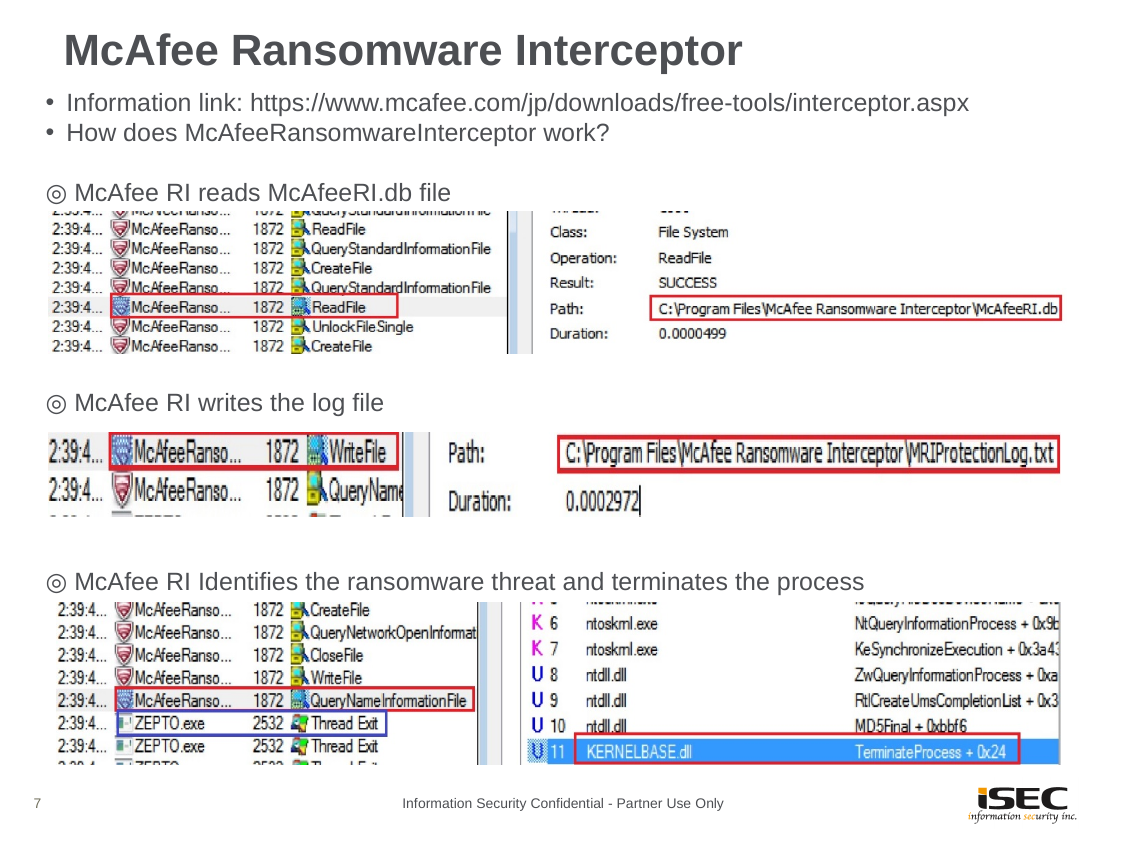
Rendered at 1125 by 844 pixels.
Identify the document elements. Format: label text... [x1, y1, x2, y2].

picture [48, 432, 1061, 517]
list Information link: https://www.mcafee.com/jp/downloads/free-tools/interceptor.aspx How does McAfeeRansomwareInterceptor work? ◎ McAfee RI reads McAfeeRI.db file ◎ McAfee RI writes the log file ◎ McAfee RI Identifies the ransomware threat and terminates the process [30, 79, 1061, 750]
picture [966, 777, 1079, 829]
title McAfee Ransomware Interceptor [48, 0, 1078, 101]
picture [56, 601, 1061, 766]
slide_number 7 [0, 780, 57, 826]
picture [48, 211, 1067, 354]
